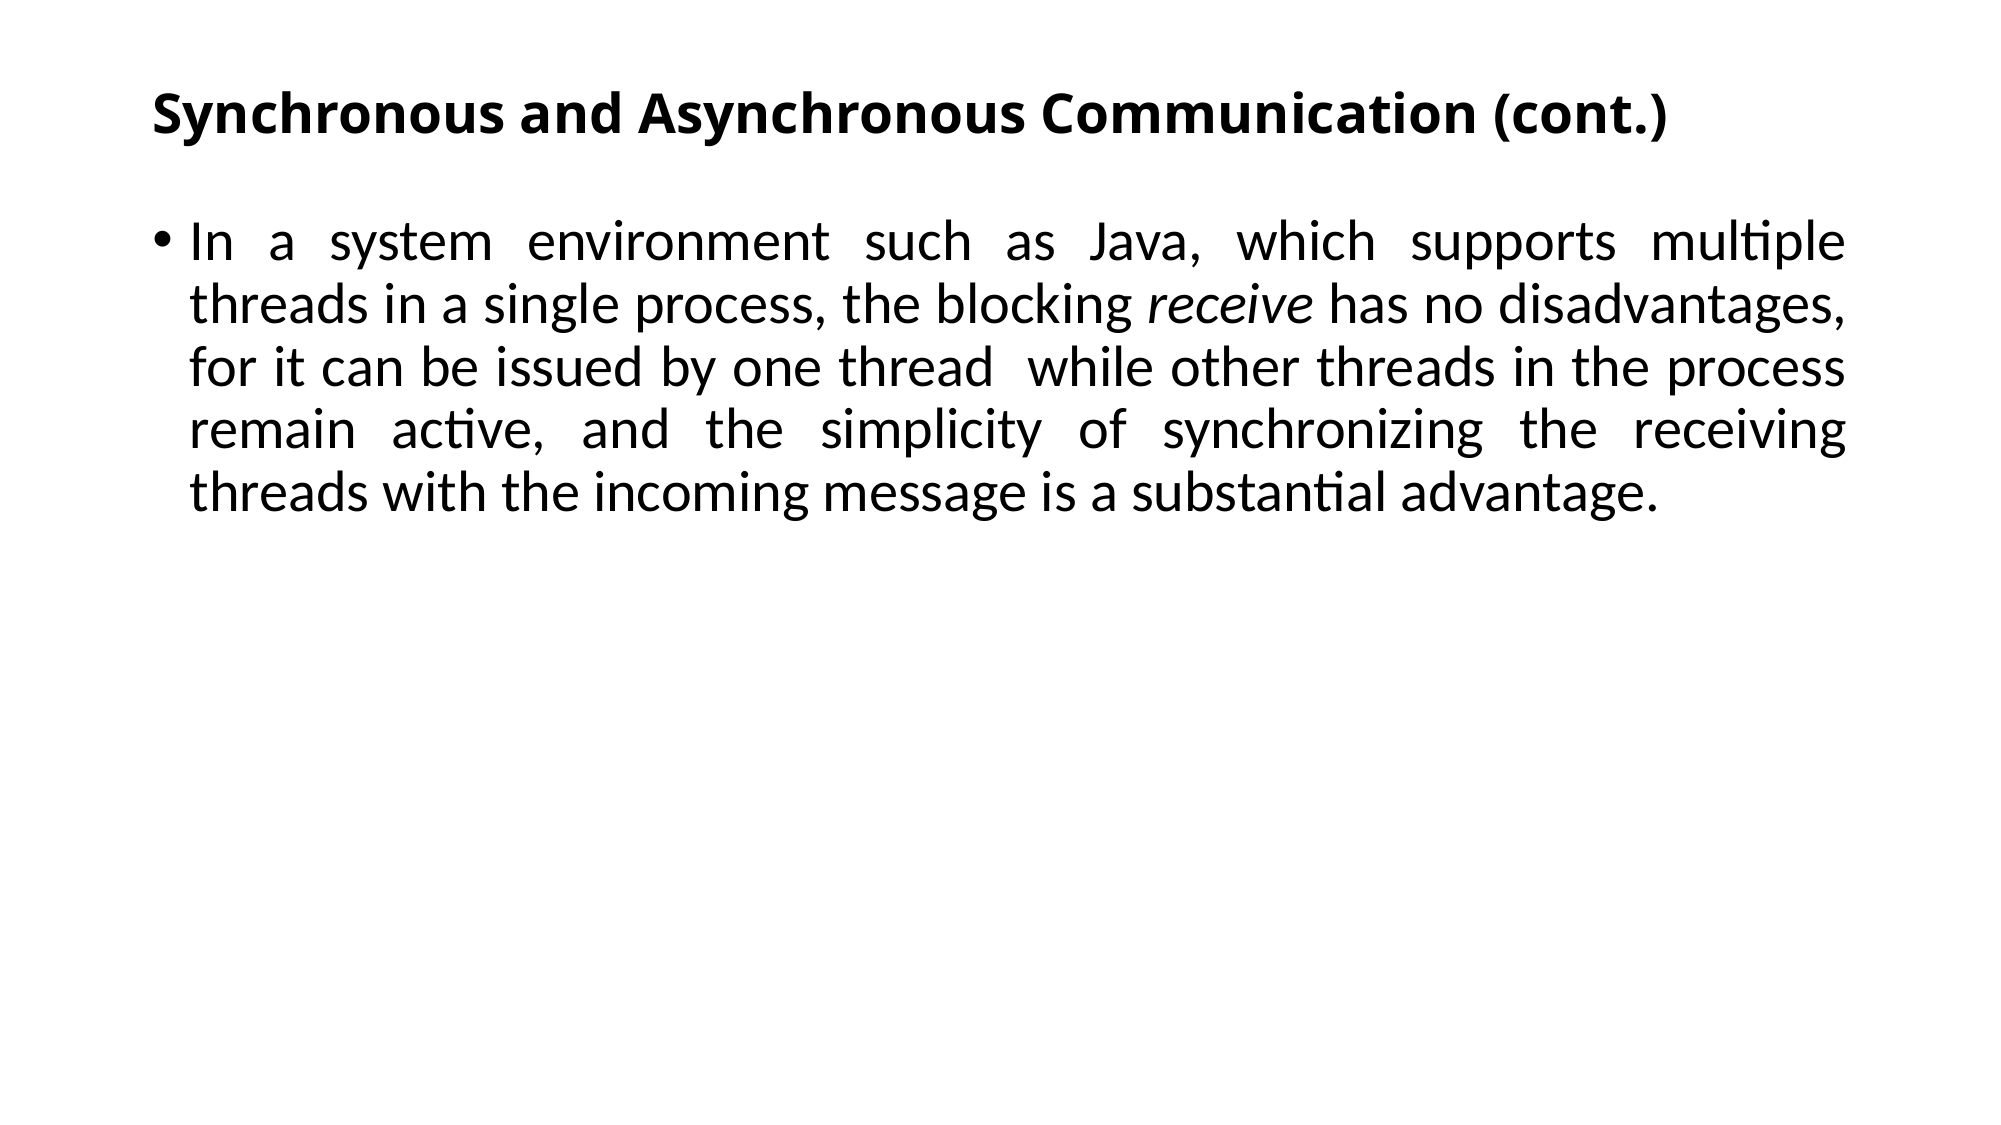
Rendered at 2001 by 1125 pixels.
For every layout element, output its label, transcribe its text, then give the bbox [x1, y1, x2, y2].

list In a system environment such as Java, which supports multiple threads in a single process, the blocking receive has no disadvantages, for it can be issued by one thread while other threads in the process remain active, and the simplicity of synchronizing the receiving threads with the incoming message is a substantial advantage. [137, 202, 1863, 1014]
title Synchronous and Asynchronous Communication (cont.) [137, 59, 1863, 171]
